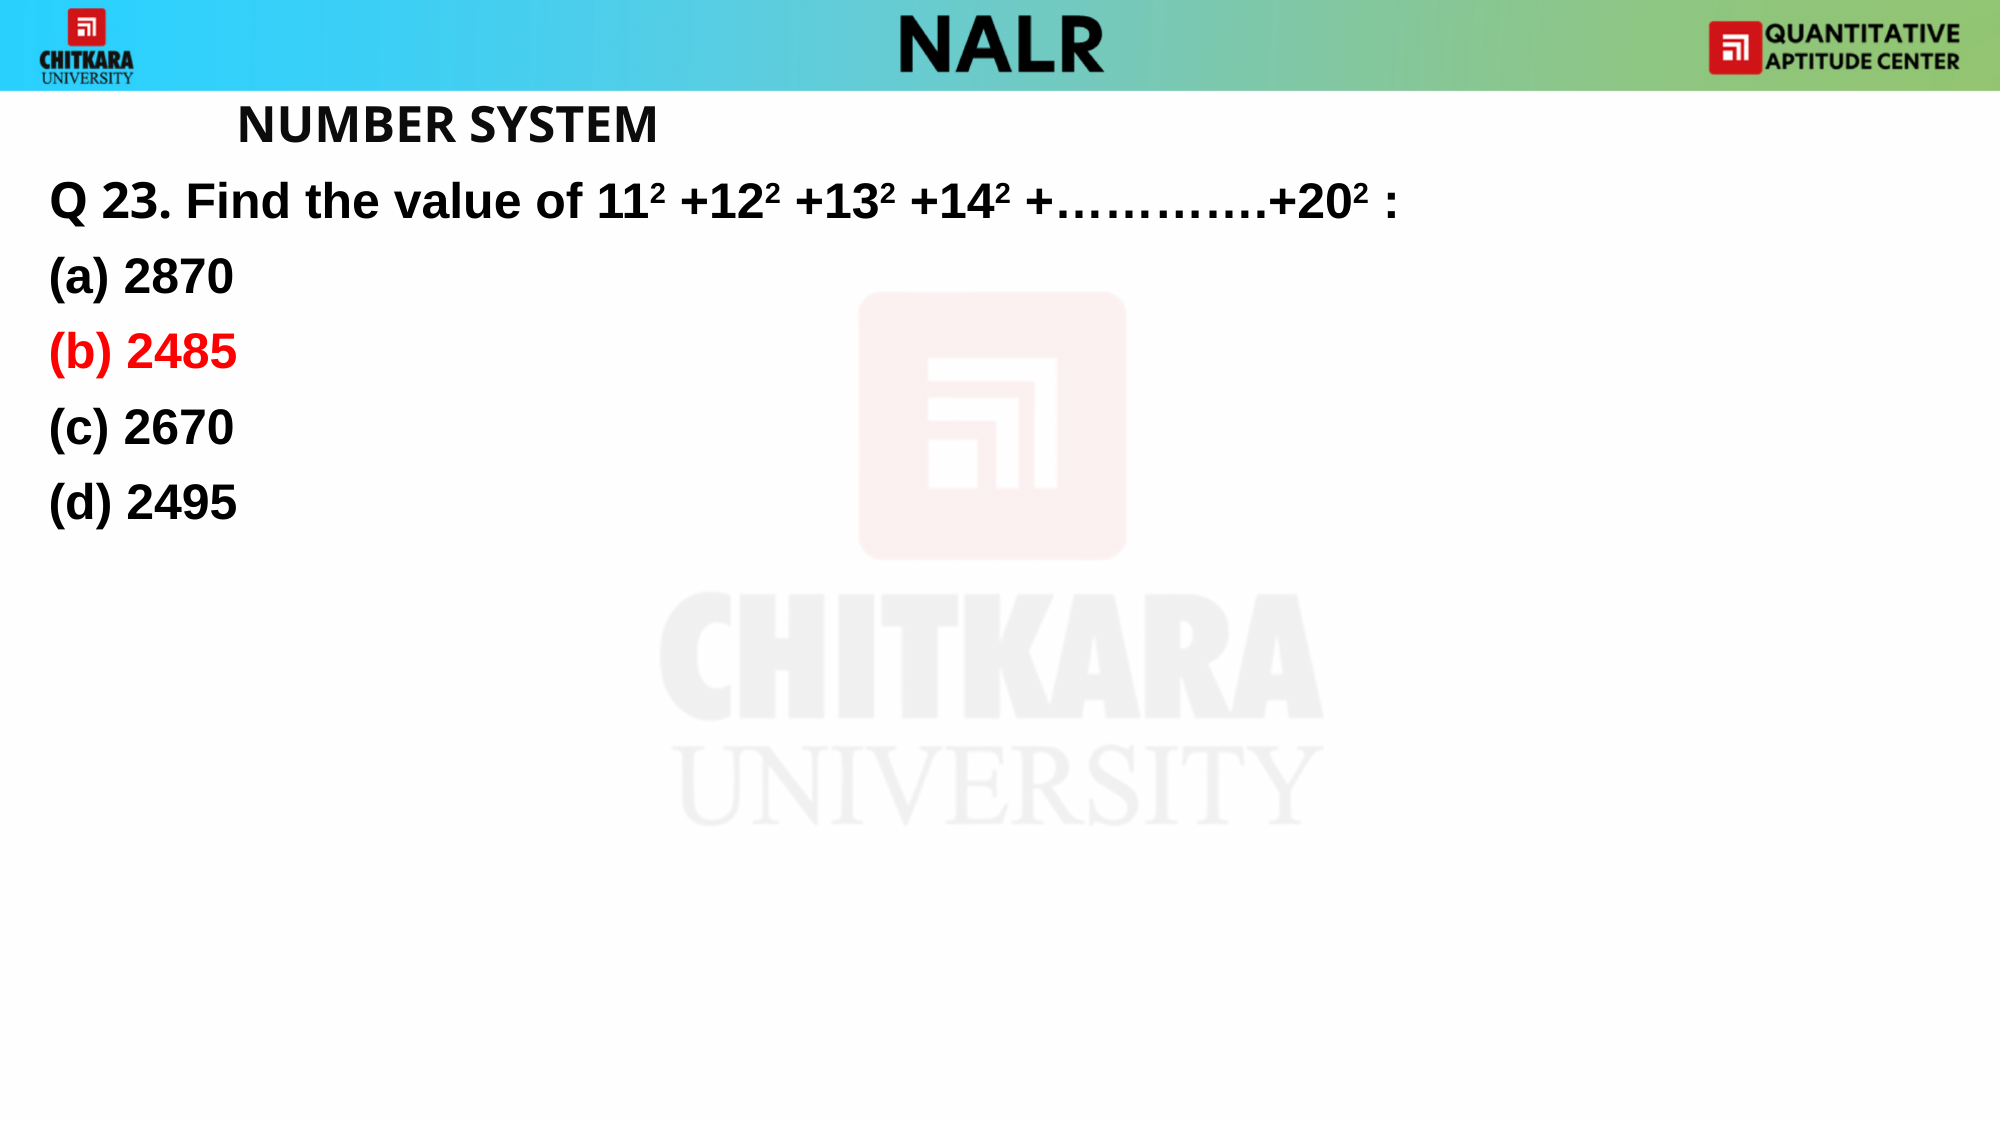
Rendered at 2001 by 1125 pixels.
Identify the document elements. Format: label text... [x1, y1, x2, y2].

title [41, 31, 1959, 92]
picture [0, 0, 2000, 1125]
text_box NUMBER SYSTEM Q 23. Find the value of 112 +122 +132 +142 +………….+202 : 2870 (b) 2485 (c) 2670 (d) 2495 [33, 92, 1959, 1053]
